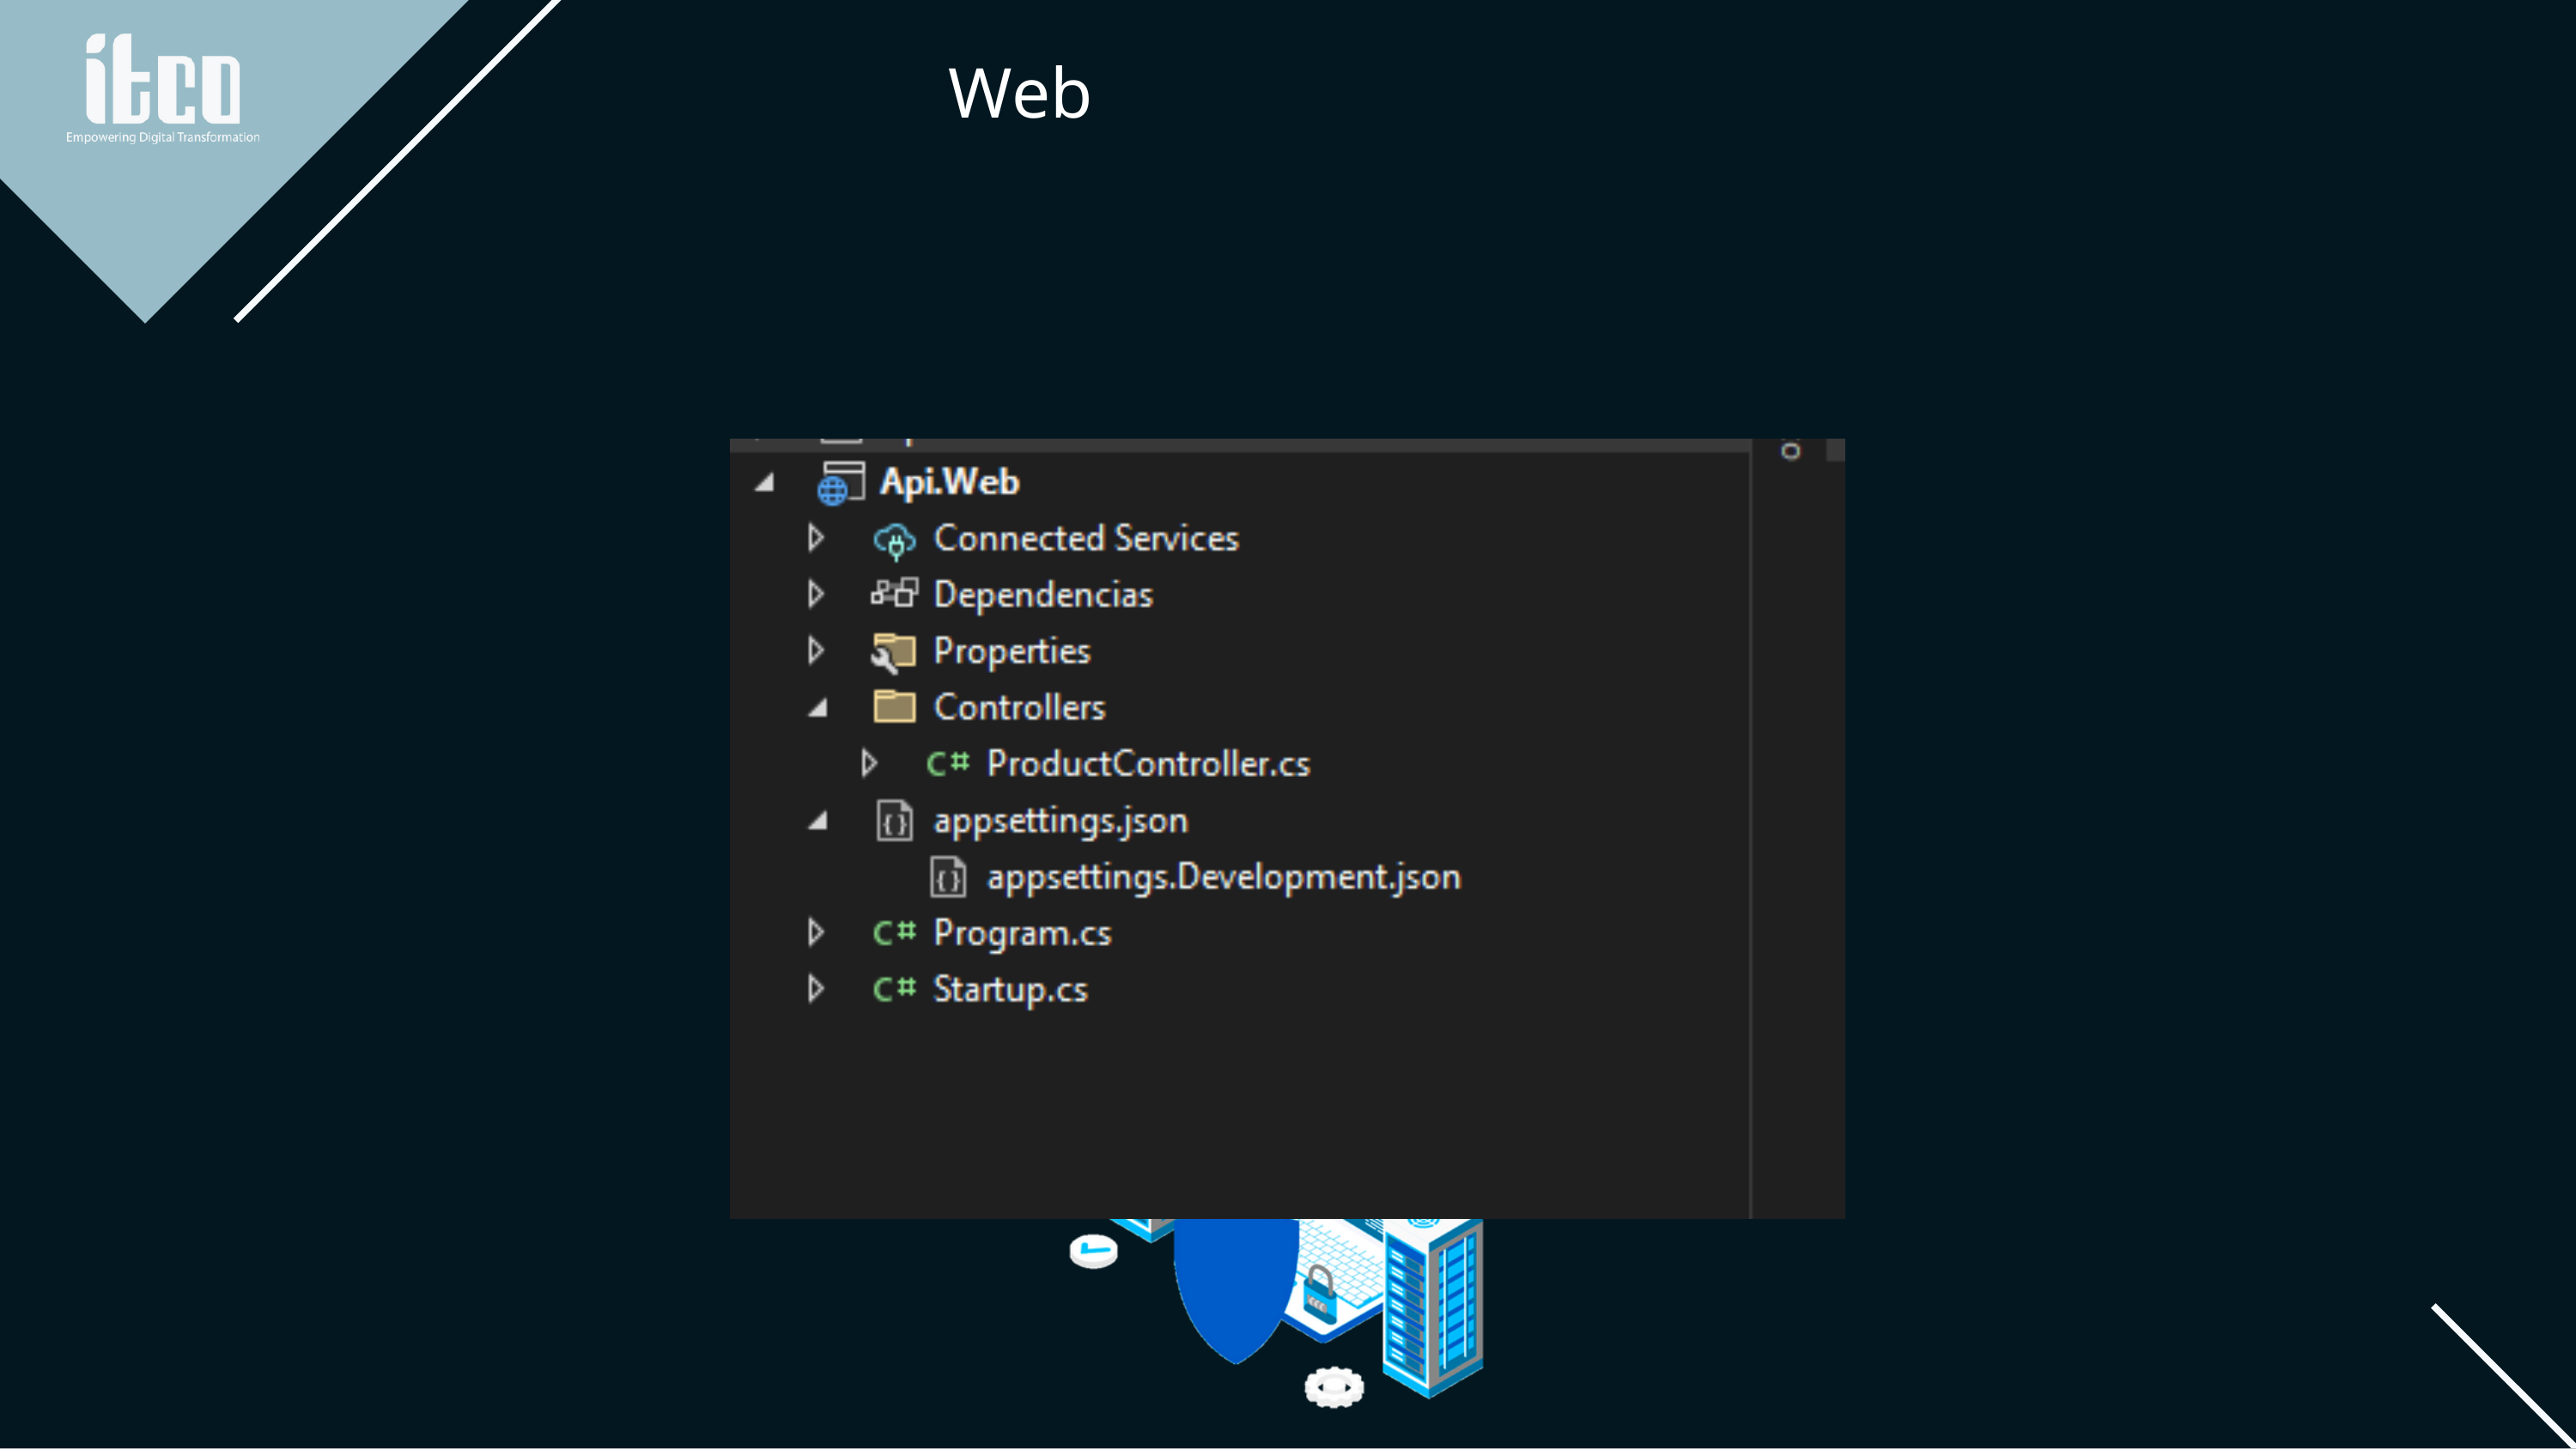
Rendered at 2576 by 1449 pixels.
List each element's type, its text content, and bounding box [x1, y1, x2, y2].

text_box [0, 0, 562, 324]
picture [67, 33, 259, 145]
picture [730, 439, 1846, 1449]
text_box [2431, 1303, 2576, 1449]
title Web [665, 48, 2514, 292]
